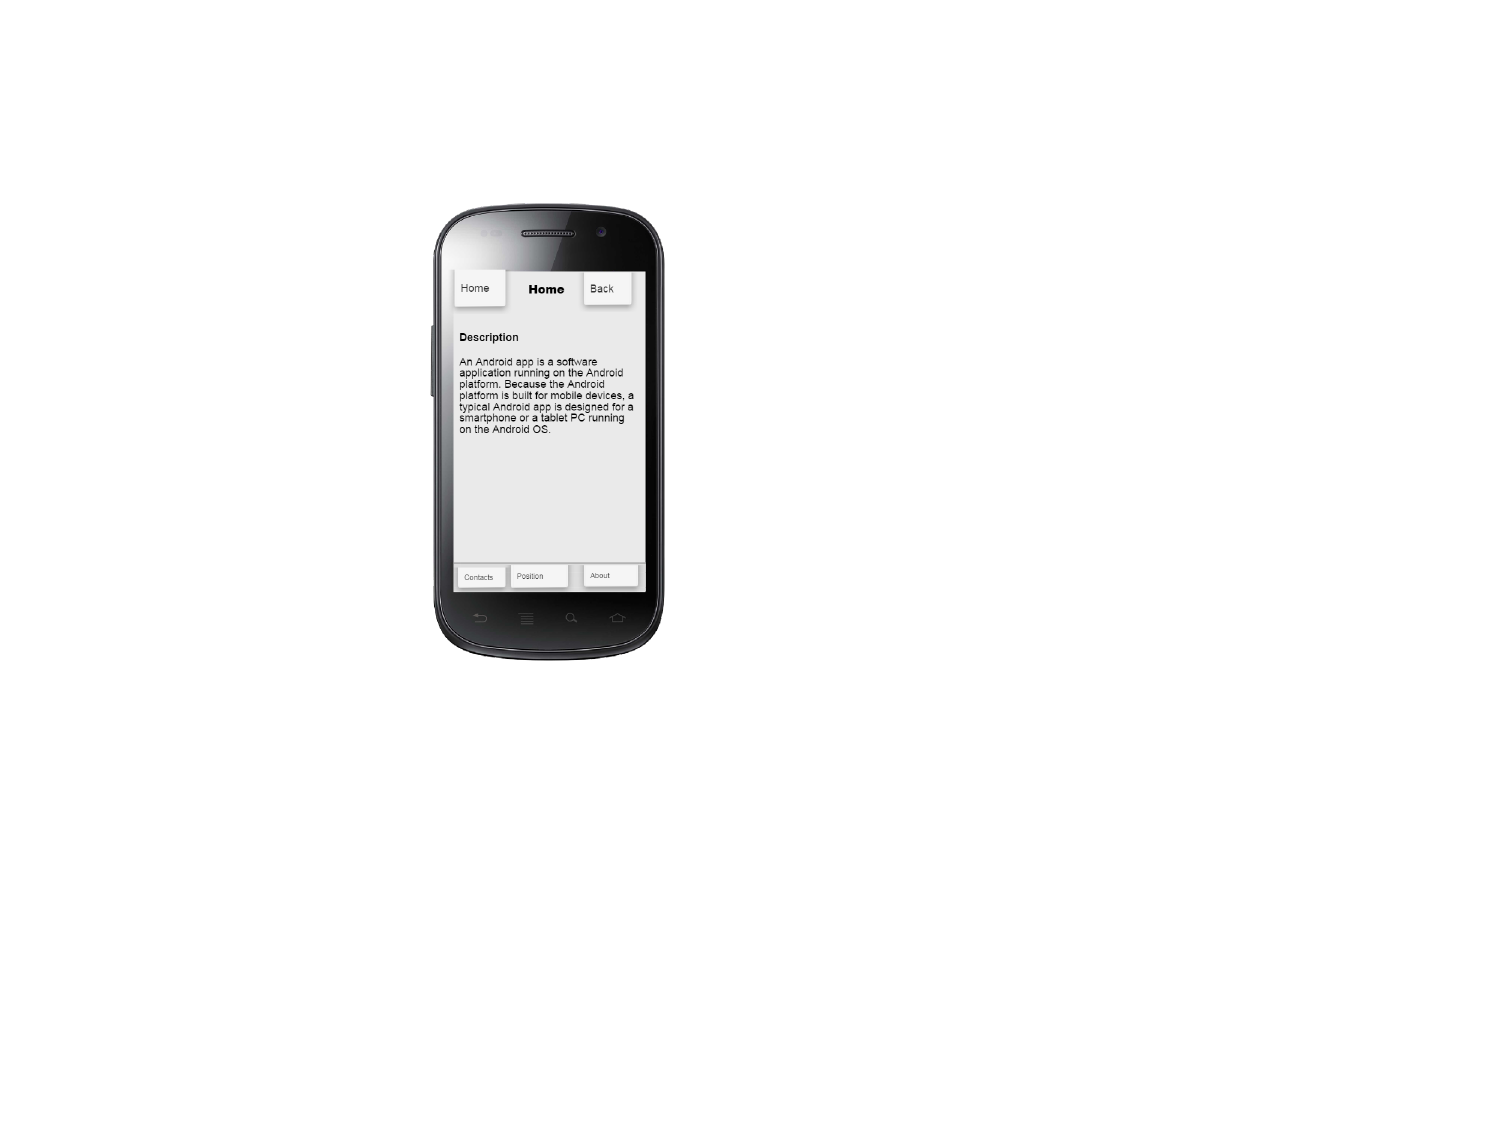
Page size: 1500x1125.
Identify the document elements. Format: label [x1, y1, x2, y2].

picture [409, 198, 1430, 865]
